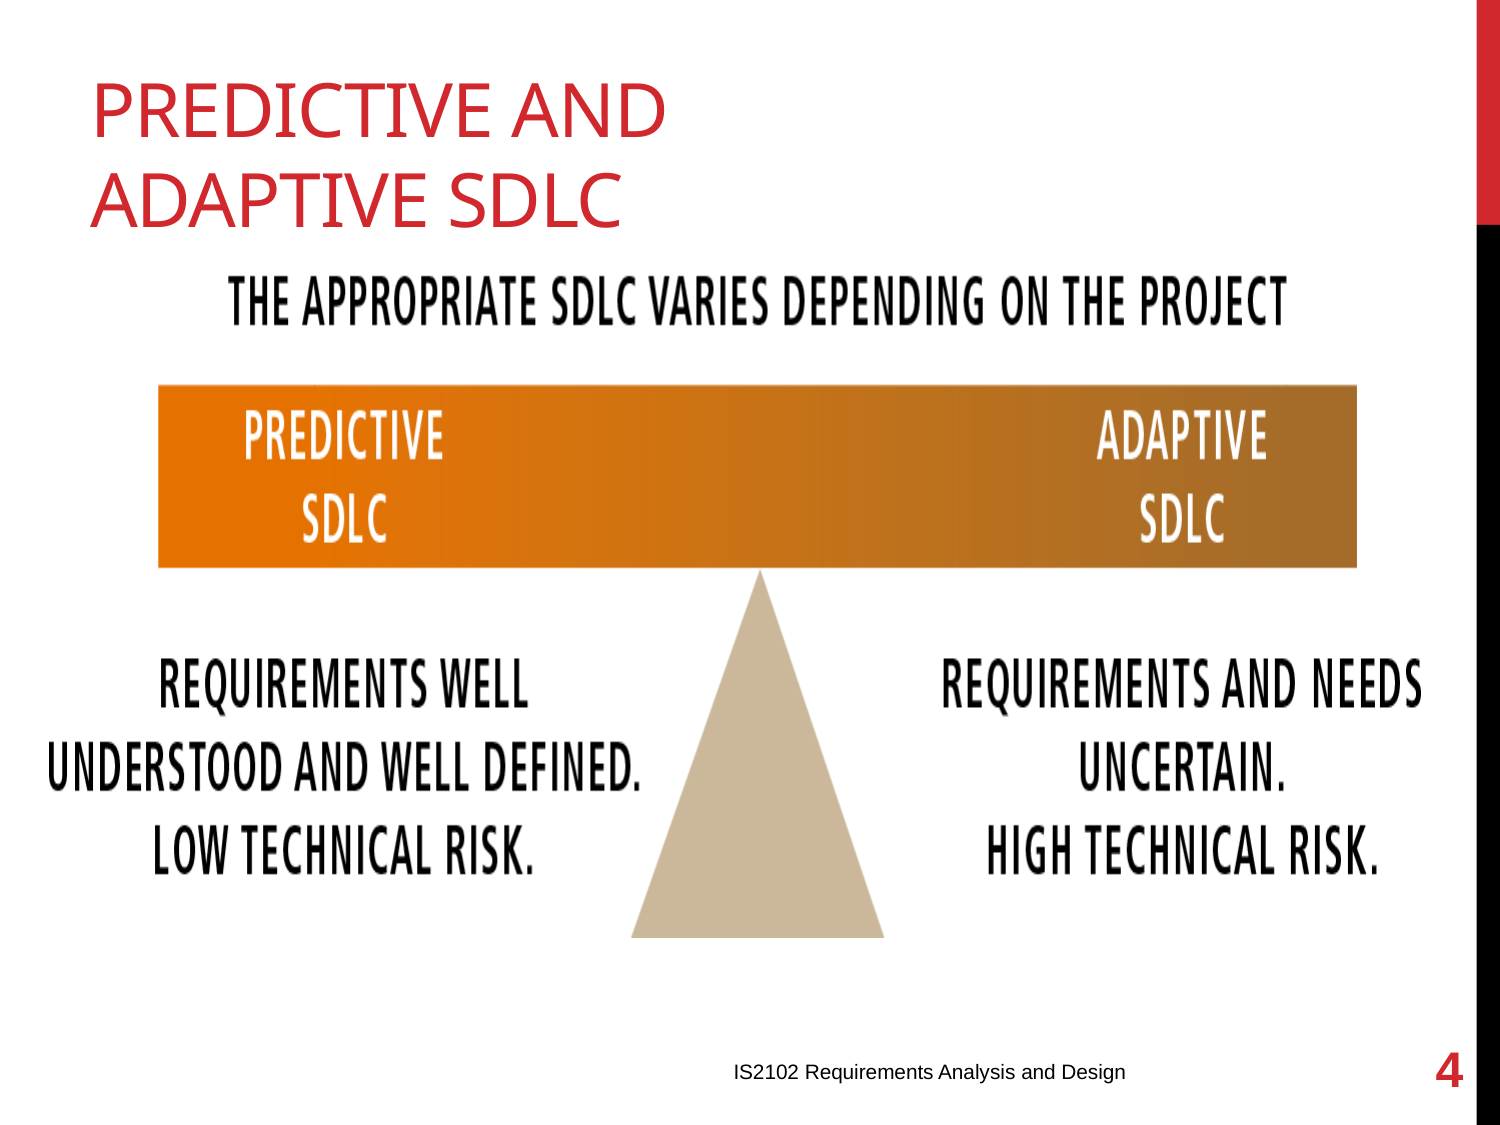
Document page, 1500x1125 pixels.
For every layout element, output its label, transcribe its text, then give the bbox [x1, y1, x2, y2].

slide_number 4 [1262, 1037, 1479, 1098]
footer IS2102 Requirements Analysis and Design [718, 1051, 1238, 1112]
title Predictive and Adaptive SDLC [75, 25, 1025, 250]
picture [47, 261, 1426, 938]
